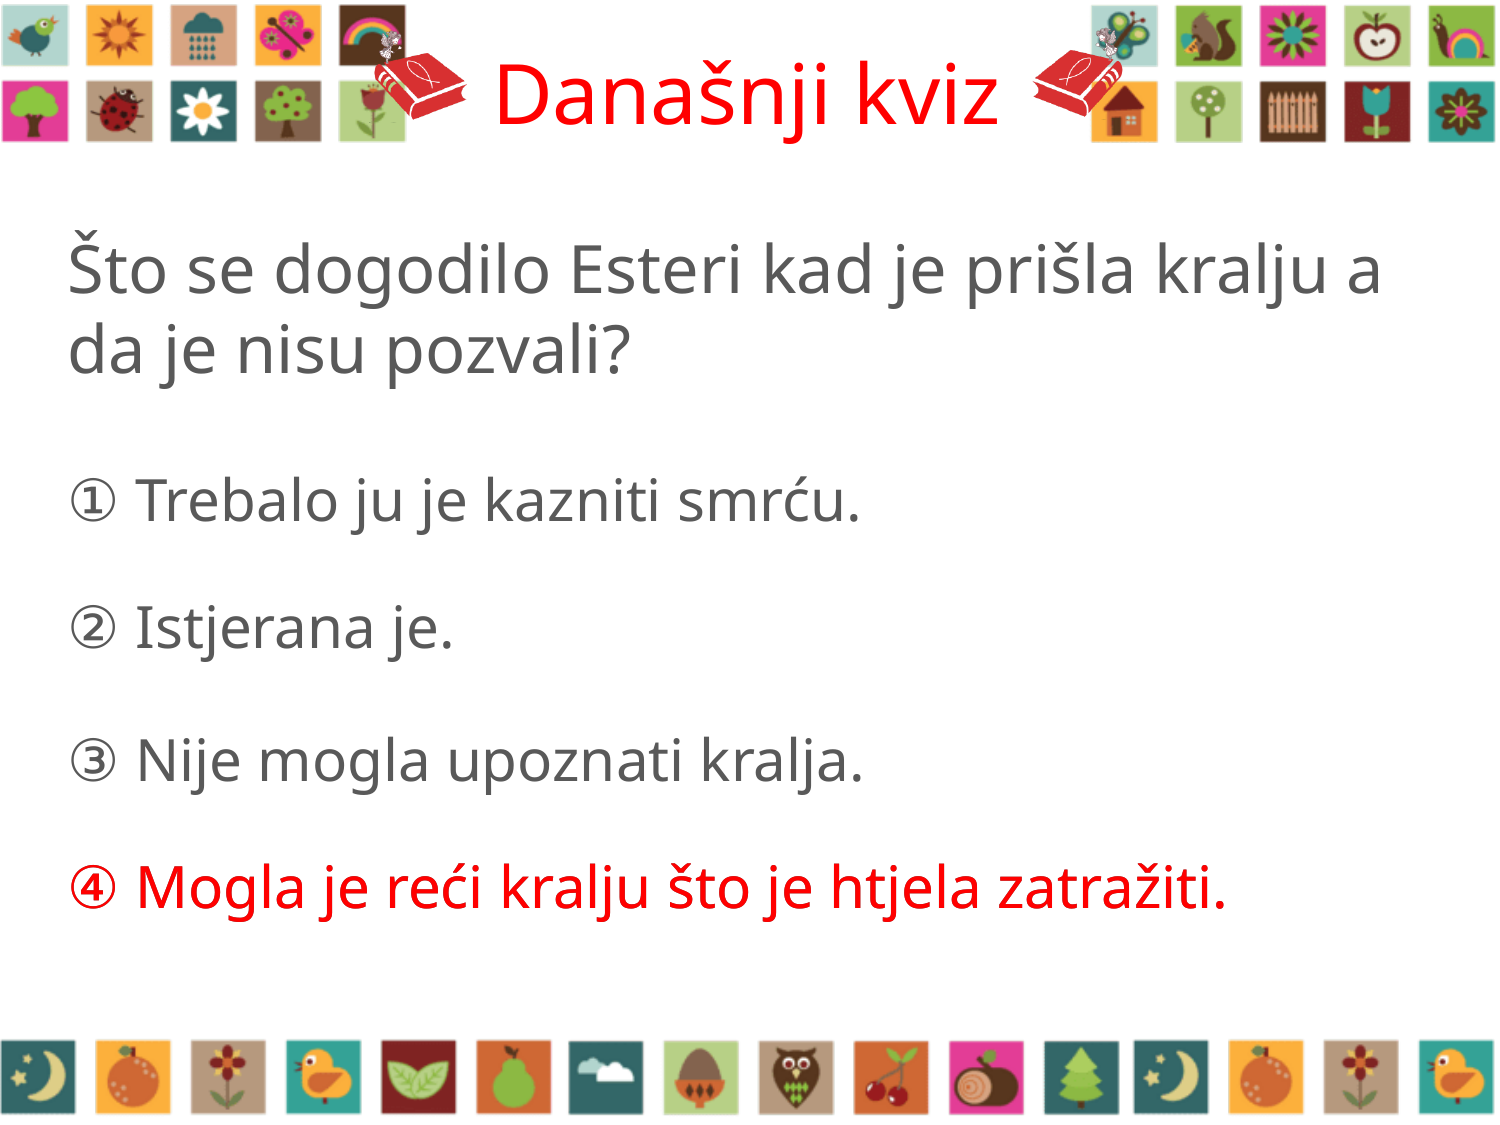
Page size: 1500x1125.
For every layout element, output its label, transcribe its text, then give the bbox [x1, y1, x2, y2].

picture [0, 3, 499, 150]
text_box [0, 1028, 1500, 1118]
picture [1000, 3, 1500, 150]
text_box ① Trebalo ju je kazniti smrću. [53, 456, 1436, 541]
text_box Današnji kviz [424, 33, 1078, 149]
text_box Što se dogodilo Esteri kad je prišla kralju a da je nisu pozvali? [53, 219, 1436, 395]
text_box ③ Nije mogla upoznati kralja. [53, 716, 1483, 801]
text_box ② Istjerana je. [53, 582, 1436, 668]
text_box ④ Mogla je reći kralju što je htjela zatražiti. [53, 842, 1483, 928]
